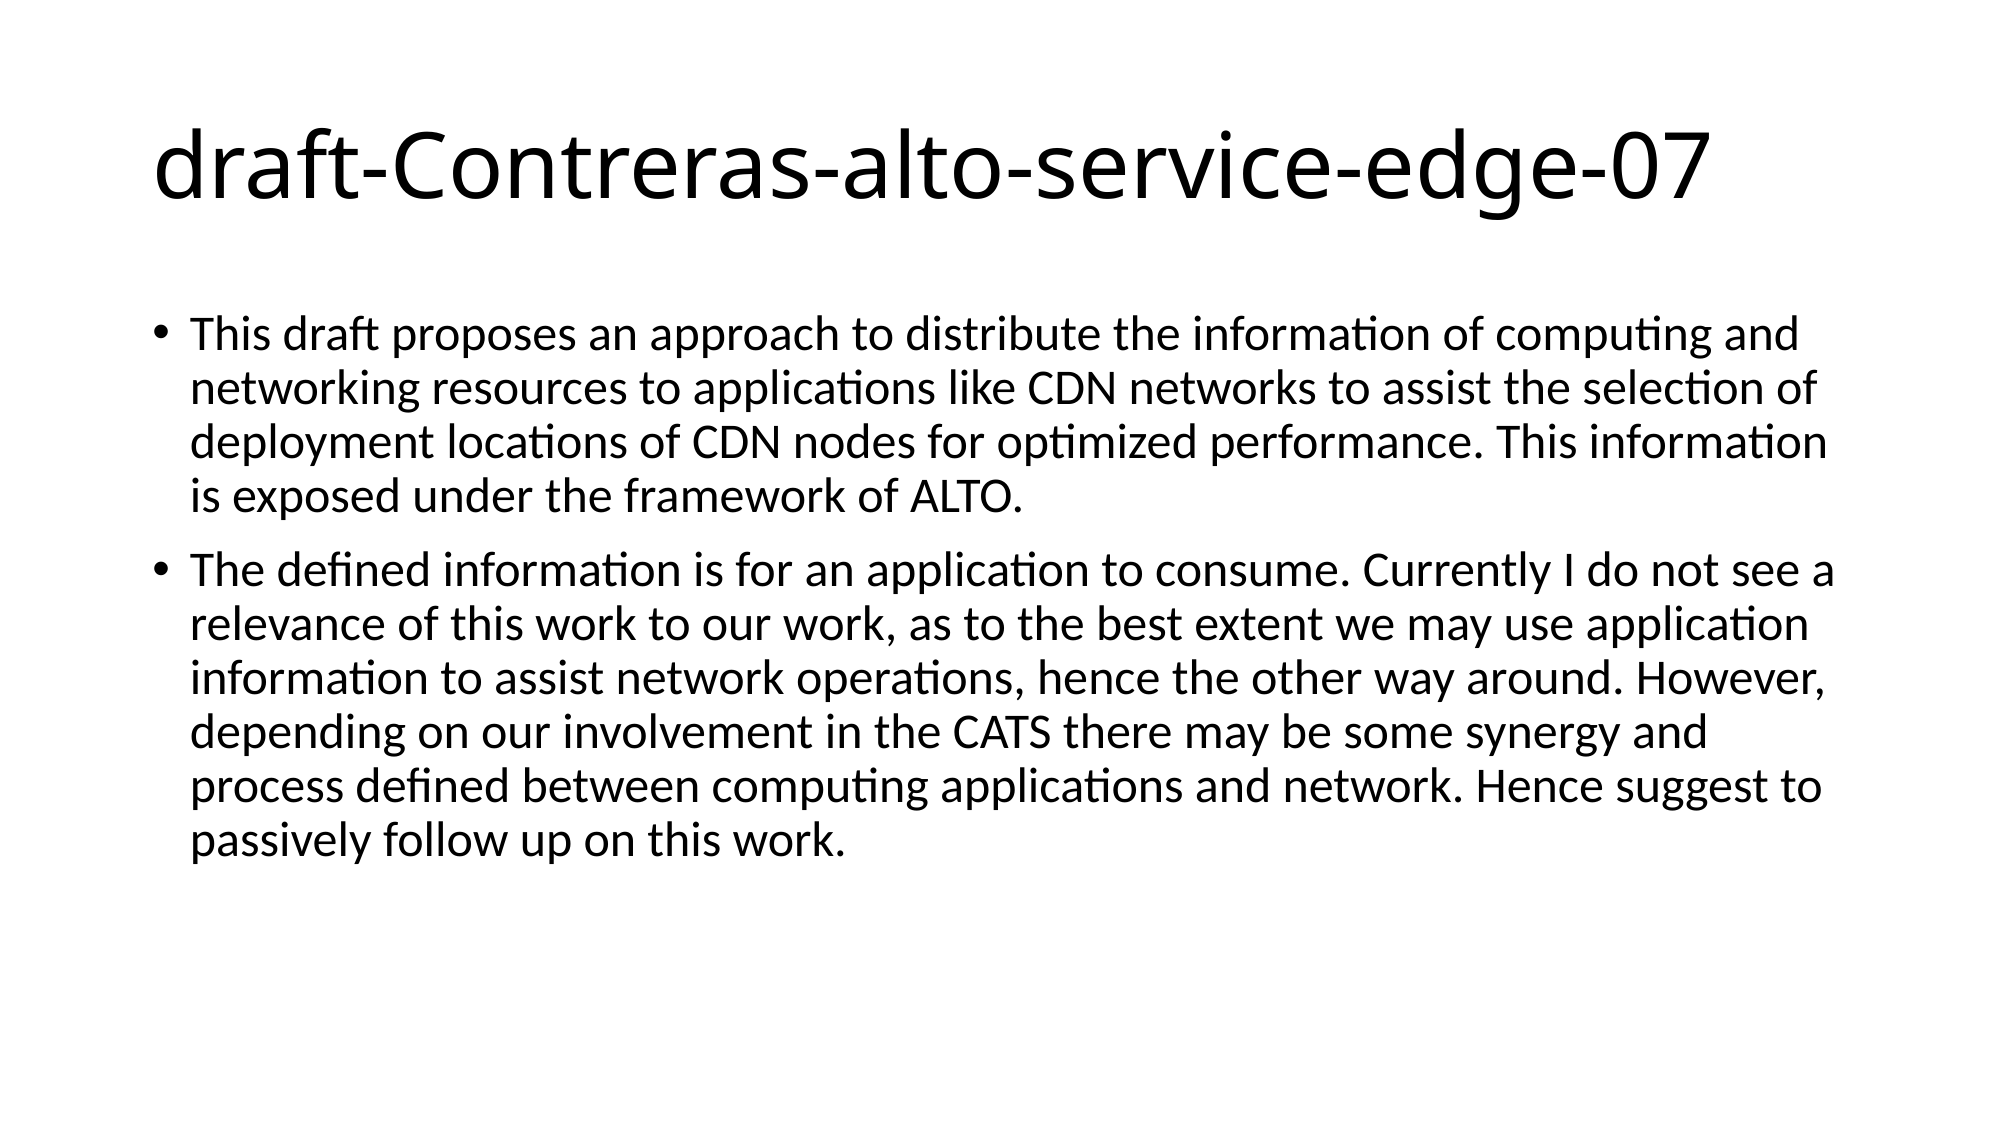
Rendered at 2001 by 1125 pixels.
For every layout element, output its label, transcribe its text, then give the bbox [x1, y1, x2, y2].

list This draft proposes an approach to distribute the information of computing and networking resources to applications like CDN networks to assist the selection of deployment locations of CDN nodes for optimized performance. This information is exposed under the framework of ALTO. The defined information is for an application to consume. Currently I do not see a relevance of this work to our work, as to the best extent we may use application information to assist network operations, hence the other way around. However, depending on our involvement in the CATS there may be some synergy and process defined between computing applications and network. Hence suggest to passively follow up on this work. [137, 299, 1863, 1014]
title draft-Contreras-alto-service-edge-07 [137, 59, 1863, 278]
